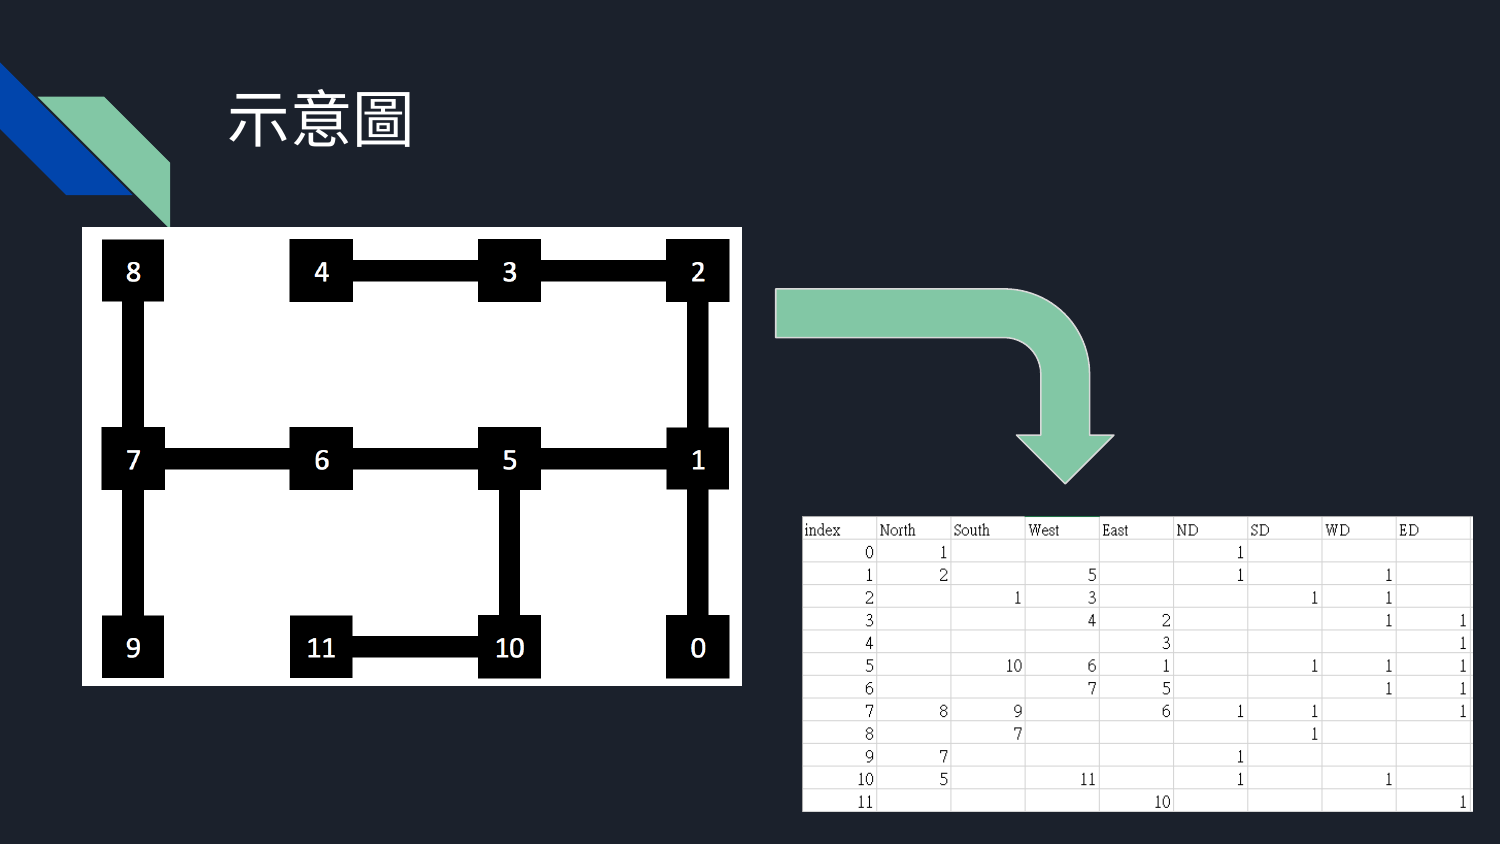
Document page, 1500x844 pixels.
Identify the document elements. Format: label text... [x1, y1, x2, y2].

title 示意圖 [212, 64, 1368, 215]
text_box [775, 288, 1114, 484]
picture [802, 516, 1473, 812]
picture [82, 227, 742, 687]
